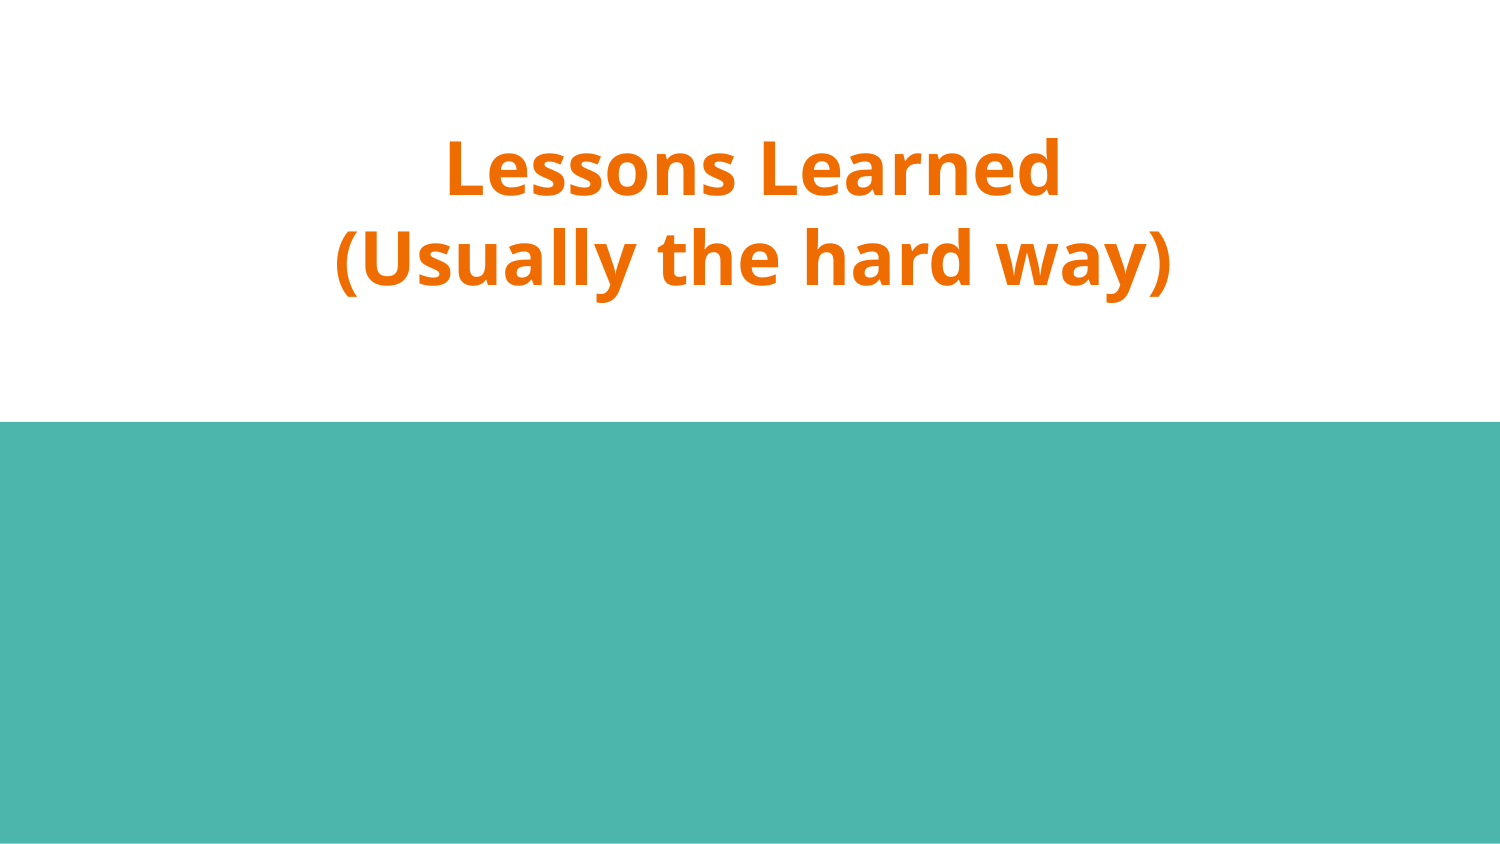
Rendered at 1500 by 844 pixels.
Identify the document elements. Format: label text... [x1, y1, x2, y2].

title Lessons Learned (Usually the hard way) [51, 133, 1458, 289]
